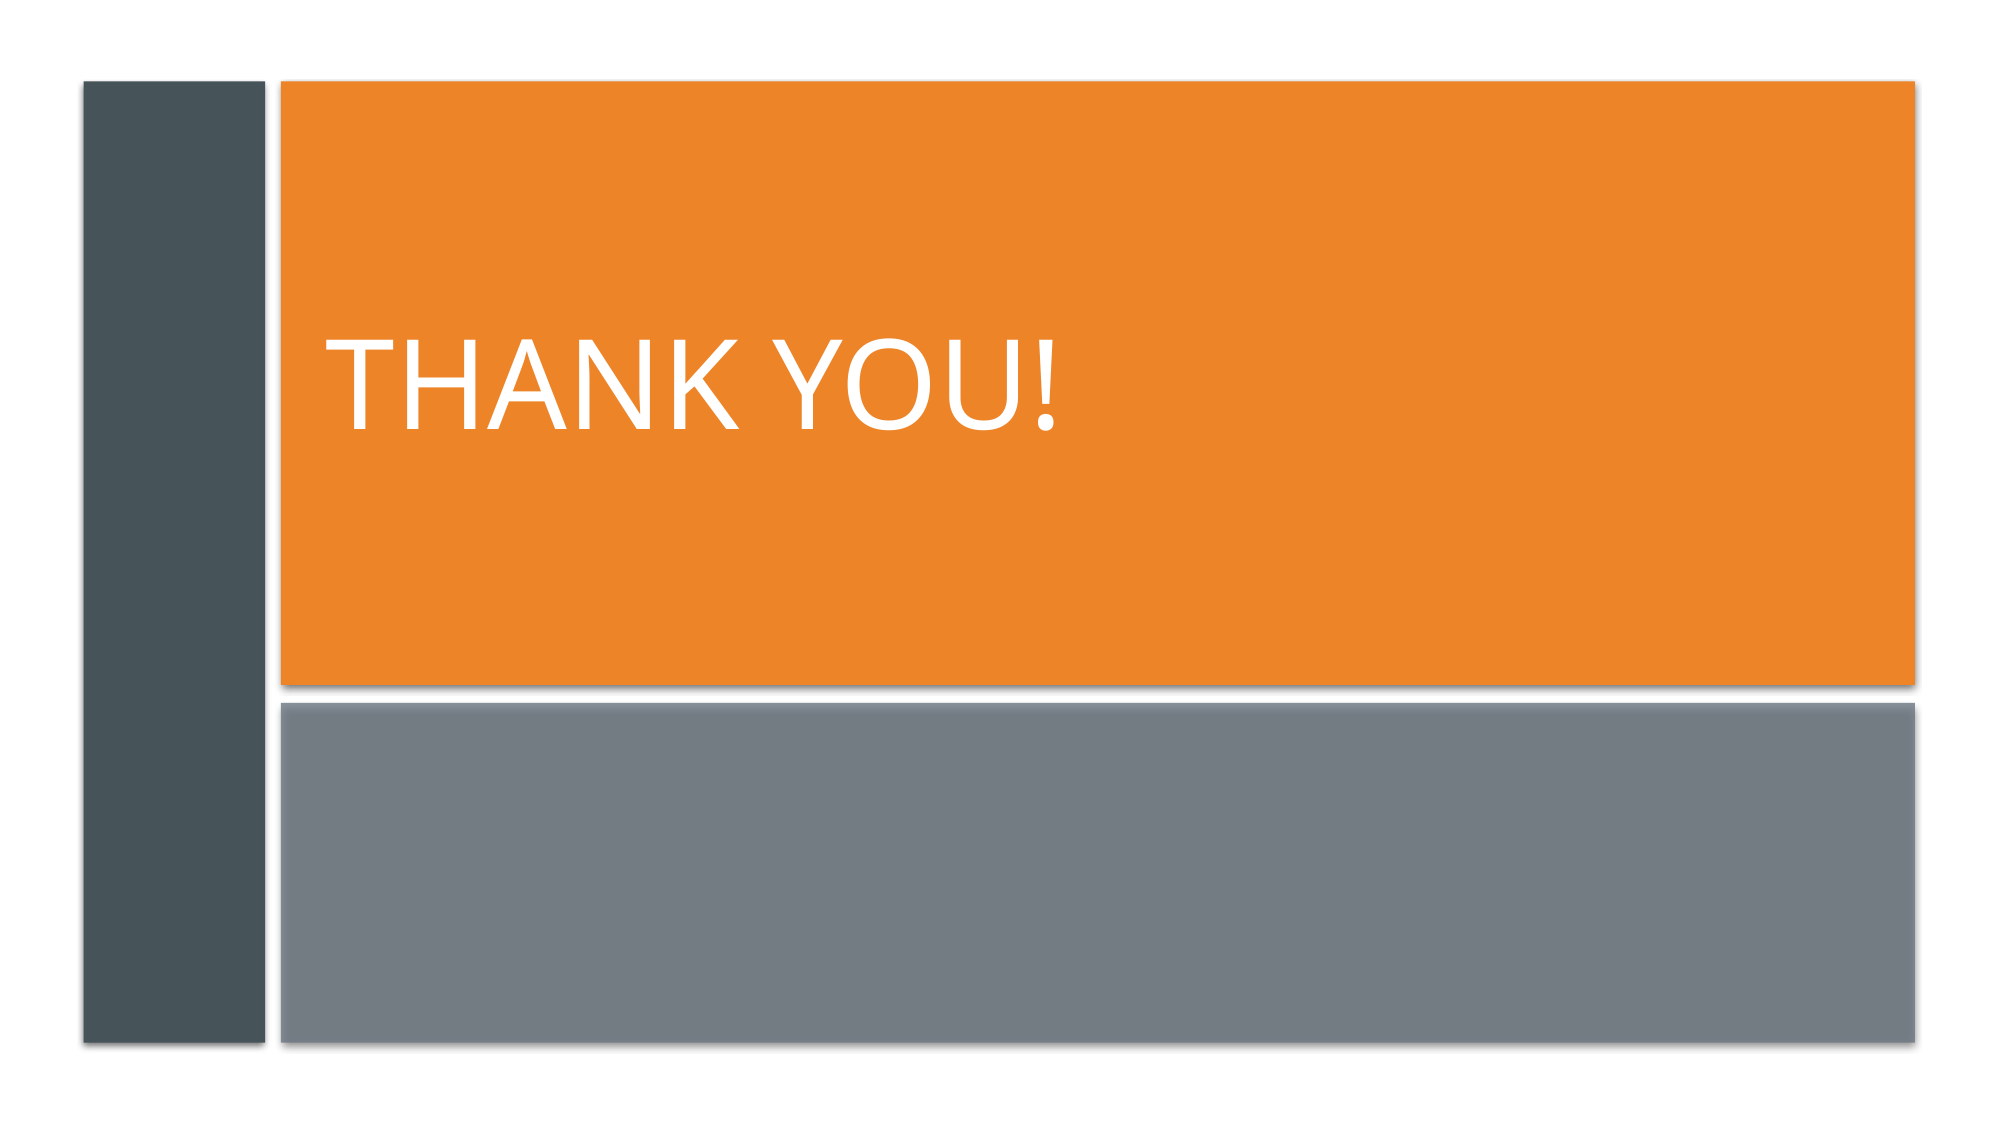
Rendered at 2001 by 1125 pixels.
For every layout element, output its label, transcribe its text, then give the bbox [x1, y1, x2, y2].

text_box [83, 80, 266, 1044]
text_box [0, 0, 2000, 1125]
text_box [280, 702, 1916, 1044]
text_box [280, 80, 1916, 686]
title Thank you! [310, 116, 1554, 663]
